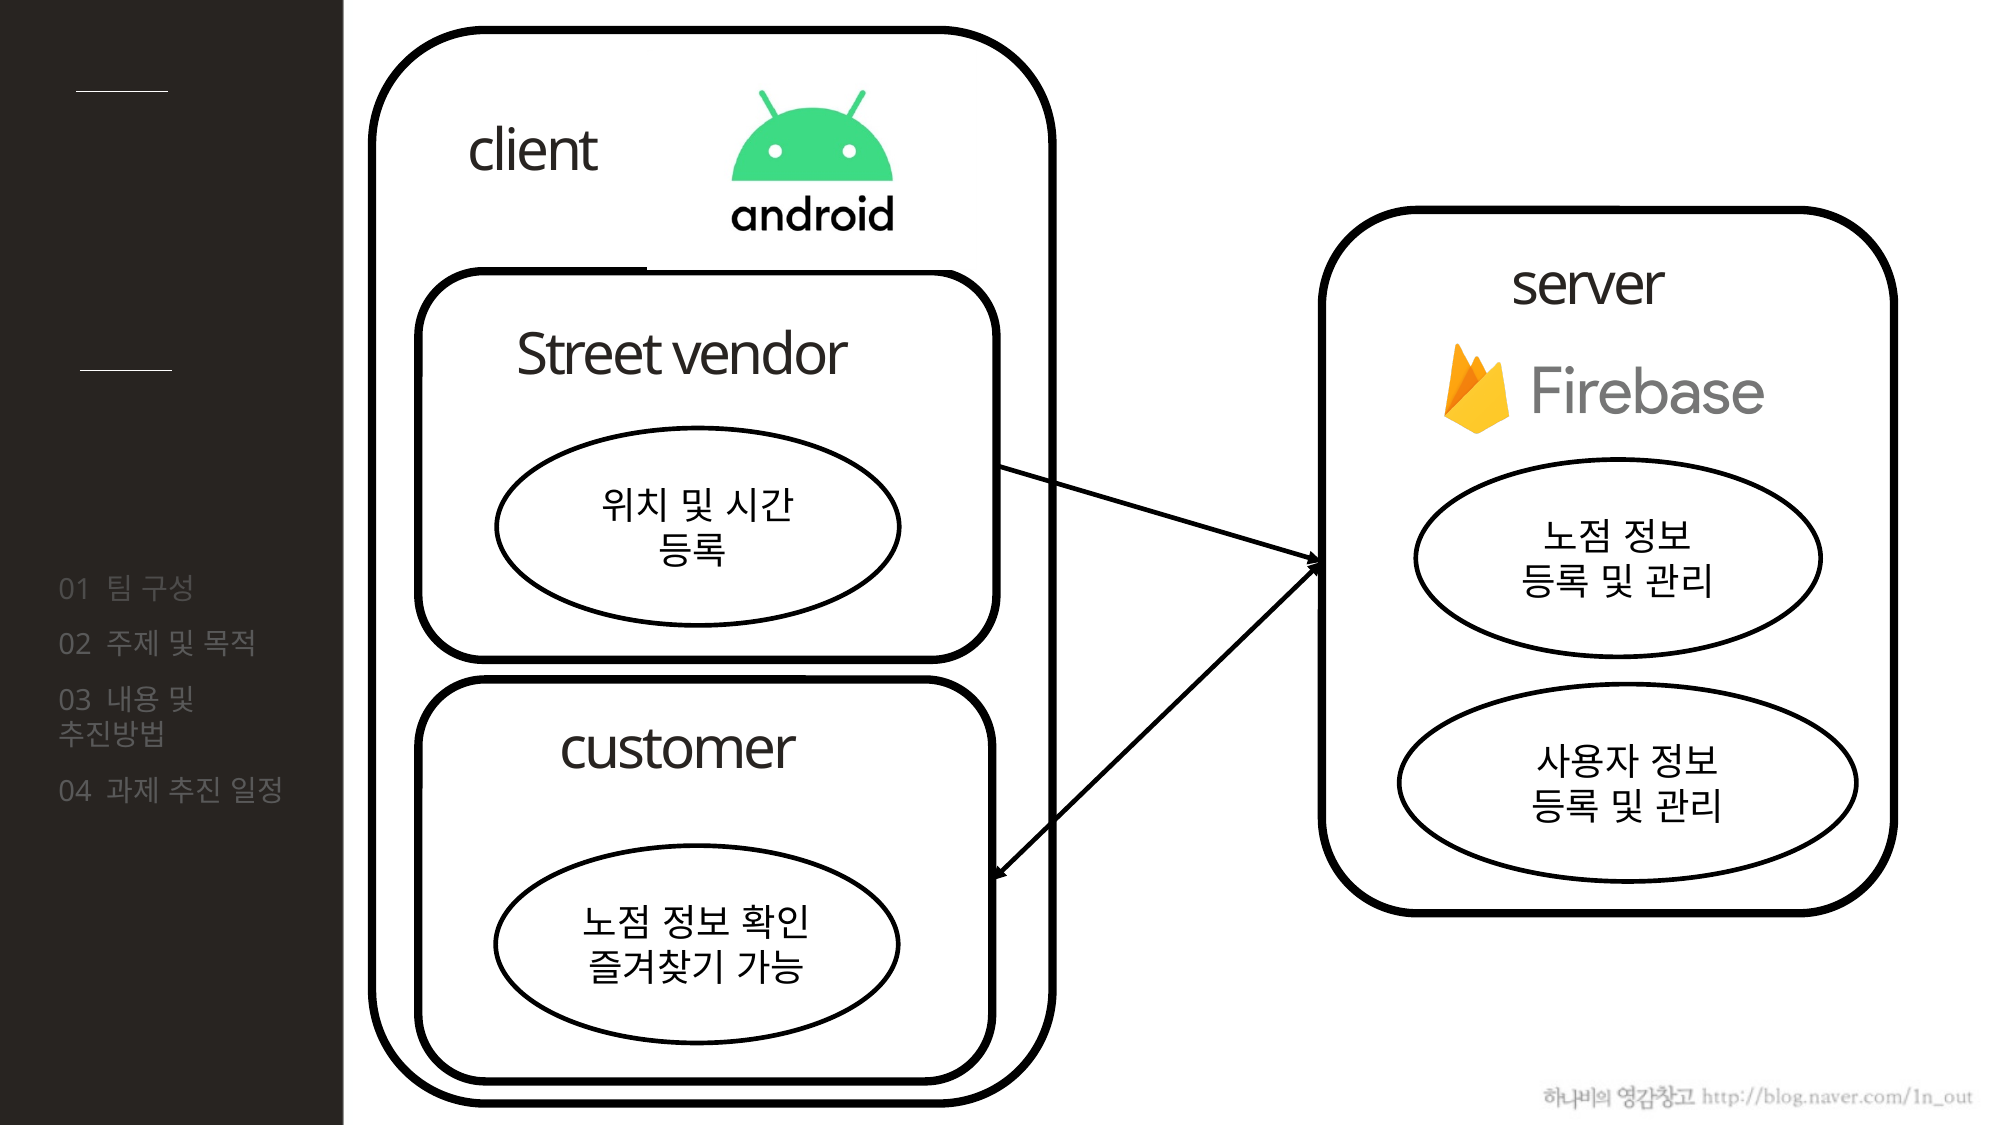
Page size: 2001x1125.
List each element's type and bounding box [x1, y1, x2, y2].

text_box [996, 465, 1322, 561]
text_box [992, 561, 1322, 881]
picture [0, 0, 2000, 1125]
